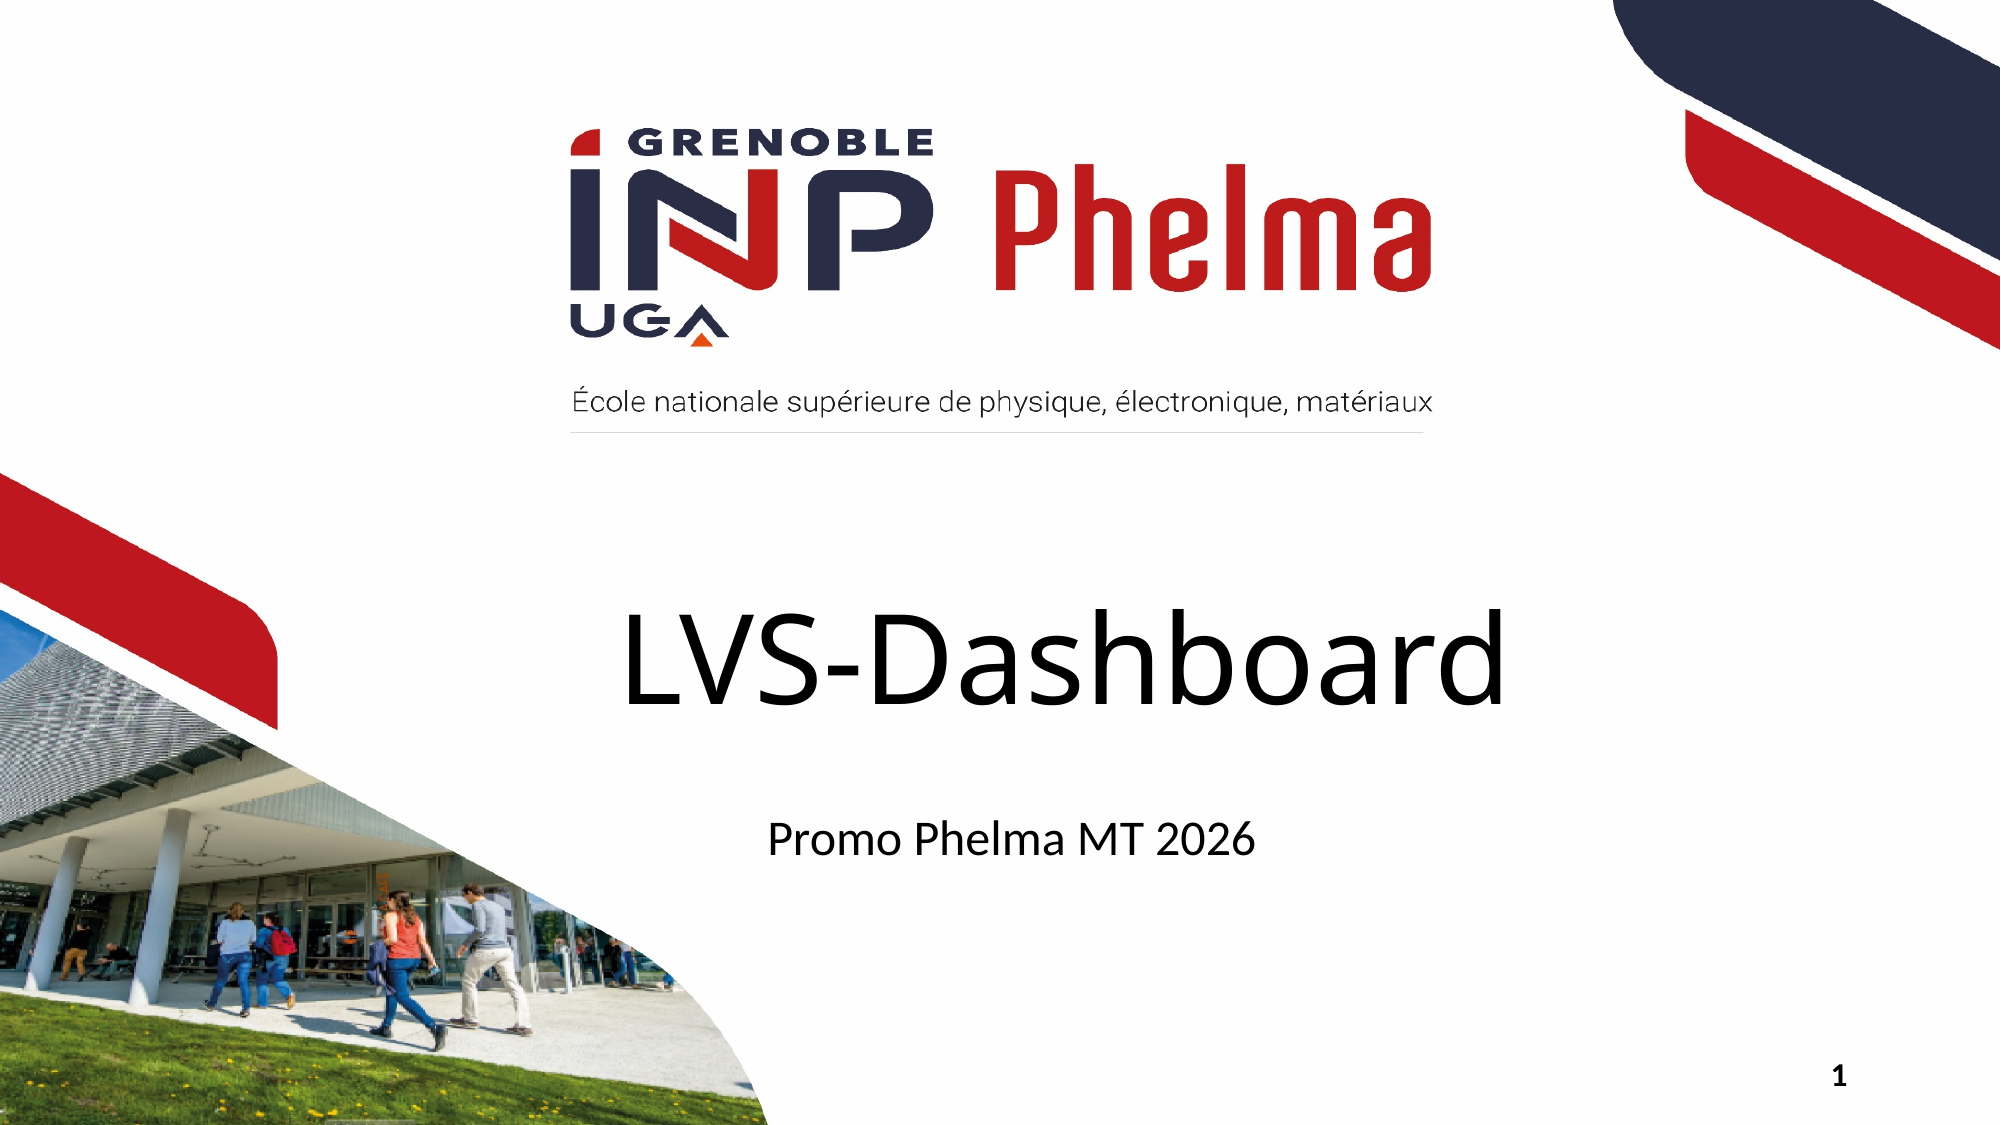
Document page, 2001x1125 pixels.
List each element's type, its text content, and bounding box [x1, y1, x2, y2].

slide_number 1 [1412, 1042, 1863, 1103]
subtitle Promo Phelma MT 2026 [262, 805, 1762, 1077]
picture [0, 0, 2000, 1125]
title LVS-Dashboard [214, 347, 1915, 740]
